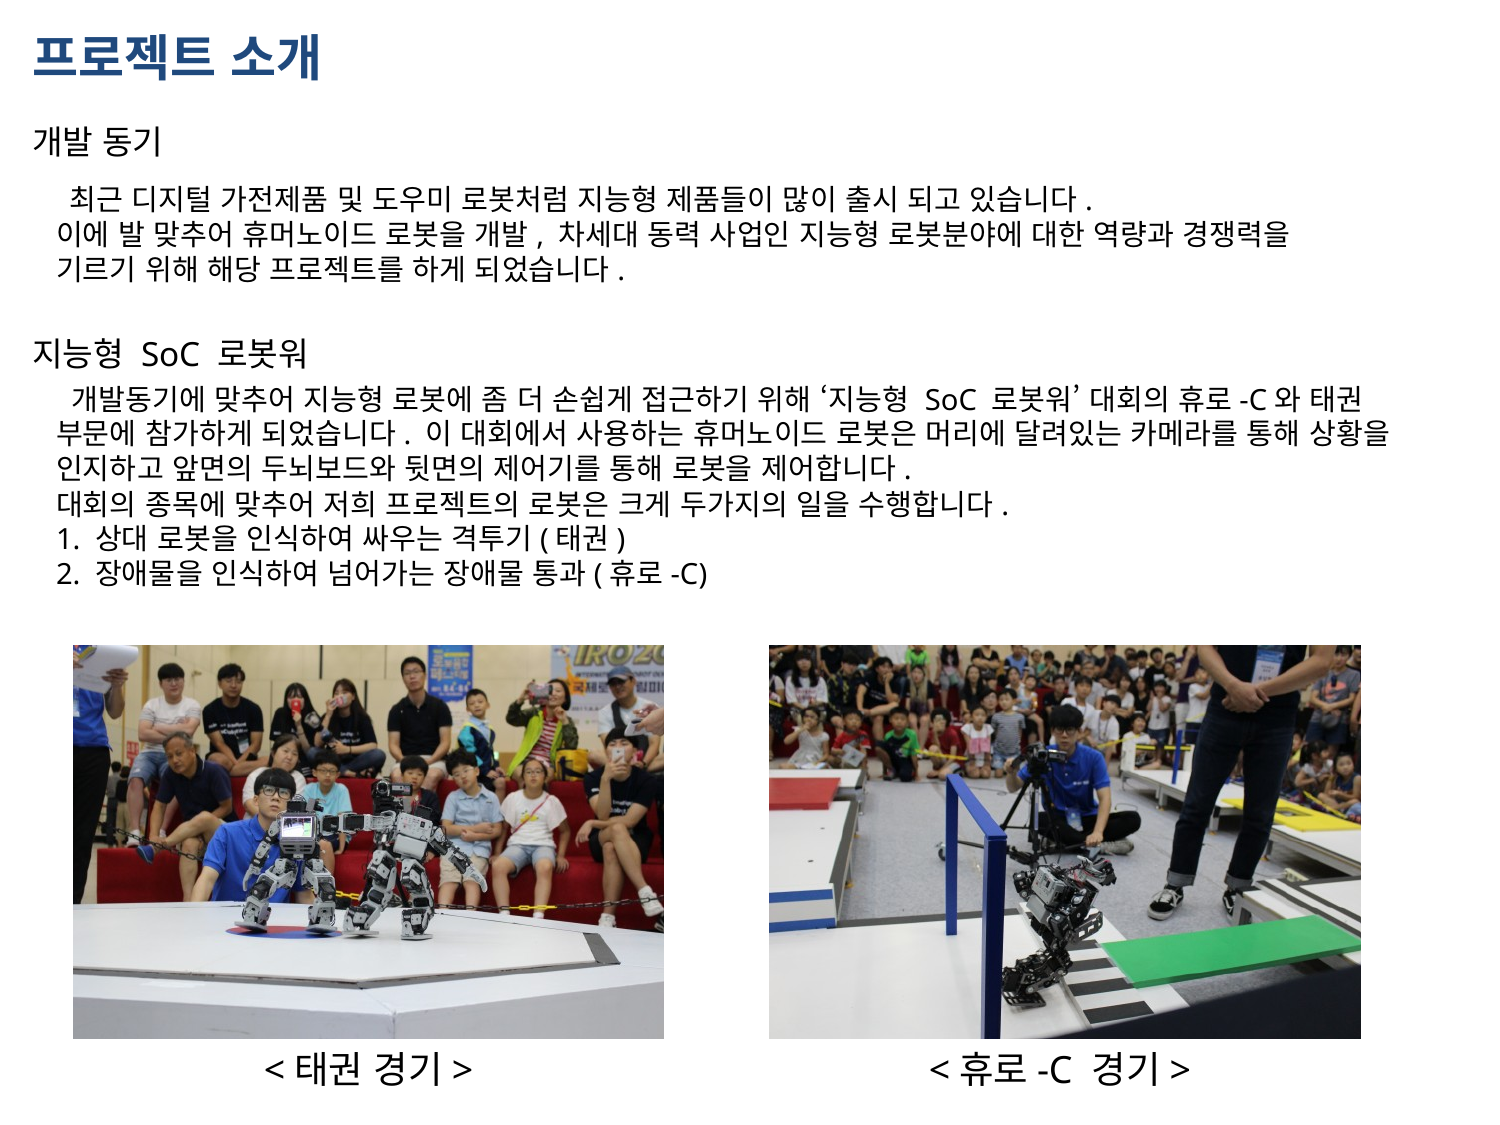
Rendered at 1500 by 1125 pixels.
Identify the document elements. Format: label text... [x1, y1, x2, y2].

text_box 지능형 SoC 로봇워 [17, 326, 479, 381]
text_box <휴로-C 경기> [764, 1041, 1356, 1099]
text_box 개발동기에 맞추어 지능형 로봇에 좀 더 손쉽게 접근하기 위해 ‘지능형 SoC 로봇워’ 대회의 휴로-C와 태권 부문에 참가하게 되었습니다. 이 대회에서 사용하는 휴머노이드 로봇은 머리에 달려있는 카메라를 통해 상황을 인지하고 앞면의 두뇌보드와 뒷면의 제어기를 통해 로봇을 제어합니다. 대회의 종목에 맞추어 저희 프로젝트의 로봇은 크게 두가지의 일을 수행합니다. 1. 상대 로봇을 인식하여 싸우는 격투기(태권) 2. 장애물을 인식하여 넘어가는 장애물 통과(휴로-C) [41, 373, 1424, 598]
text_box <태권 경기> [73, 1046, 664, 1099]
text_box 최근 디지털 가전제품 및 도우미 로봇처럼 지능형 제품들이 많이 출시 되고 있습니다. 이에 발 맞추어 휴머노이드 로봇을 개발, 차세대 동력 사업인 지능형 로봇분야에 대한 역량과 경쟁력을 기르기 위해 해당 프로젝트를 하게 되었습니다. [41, 174, 1459, 294]
text_box 프로젝트 소개 [16, 17, 1232, 96]
picture [73, 644, 665, 1040]
picture [769, 644, 1361, 1040]
text_box 개발 동기 [17, 113, 479, 169]
